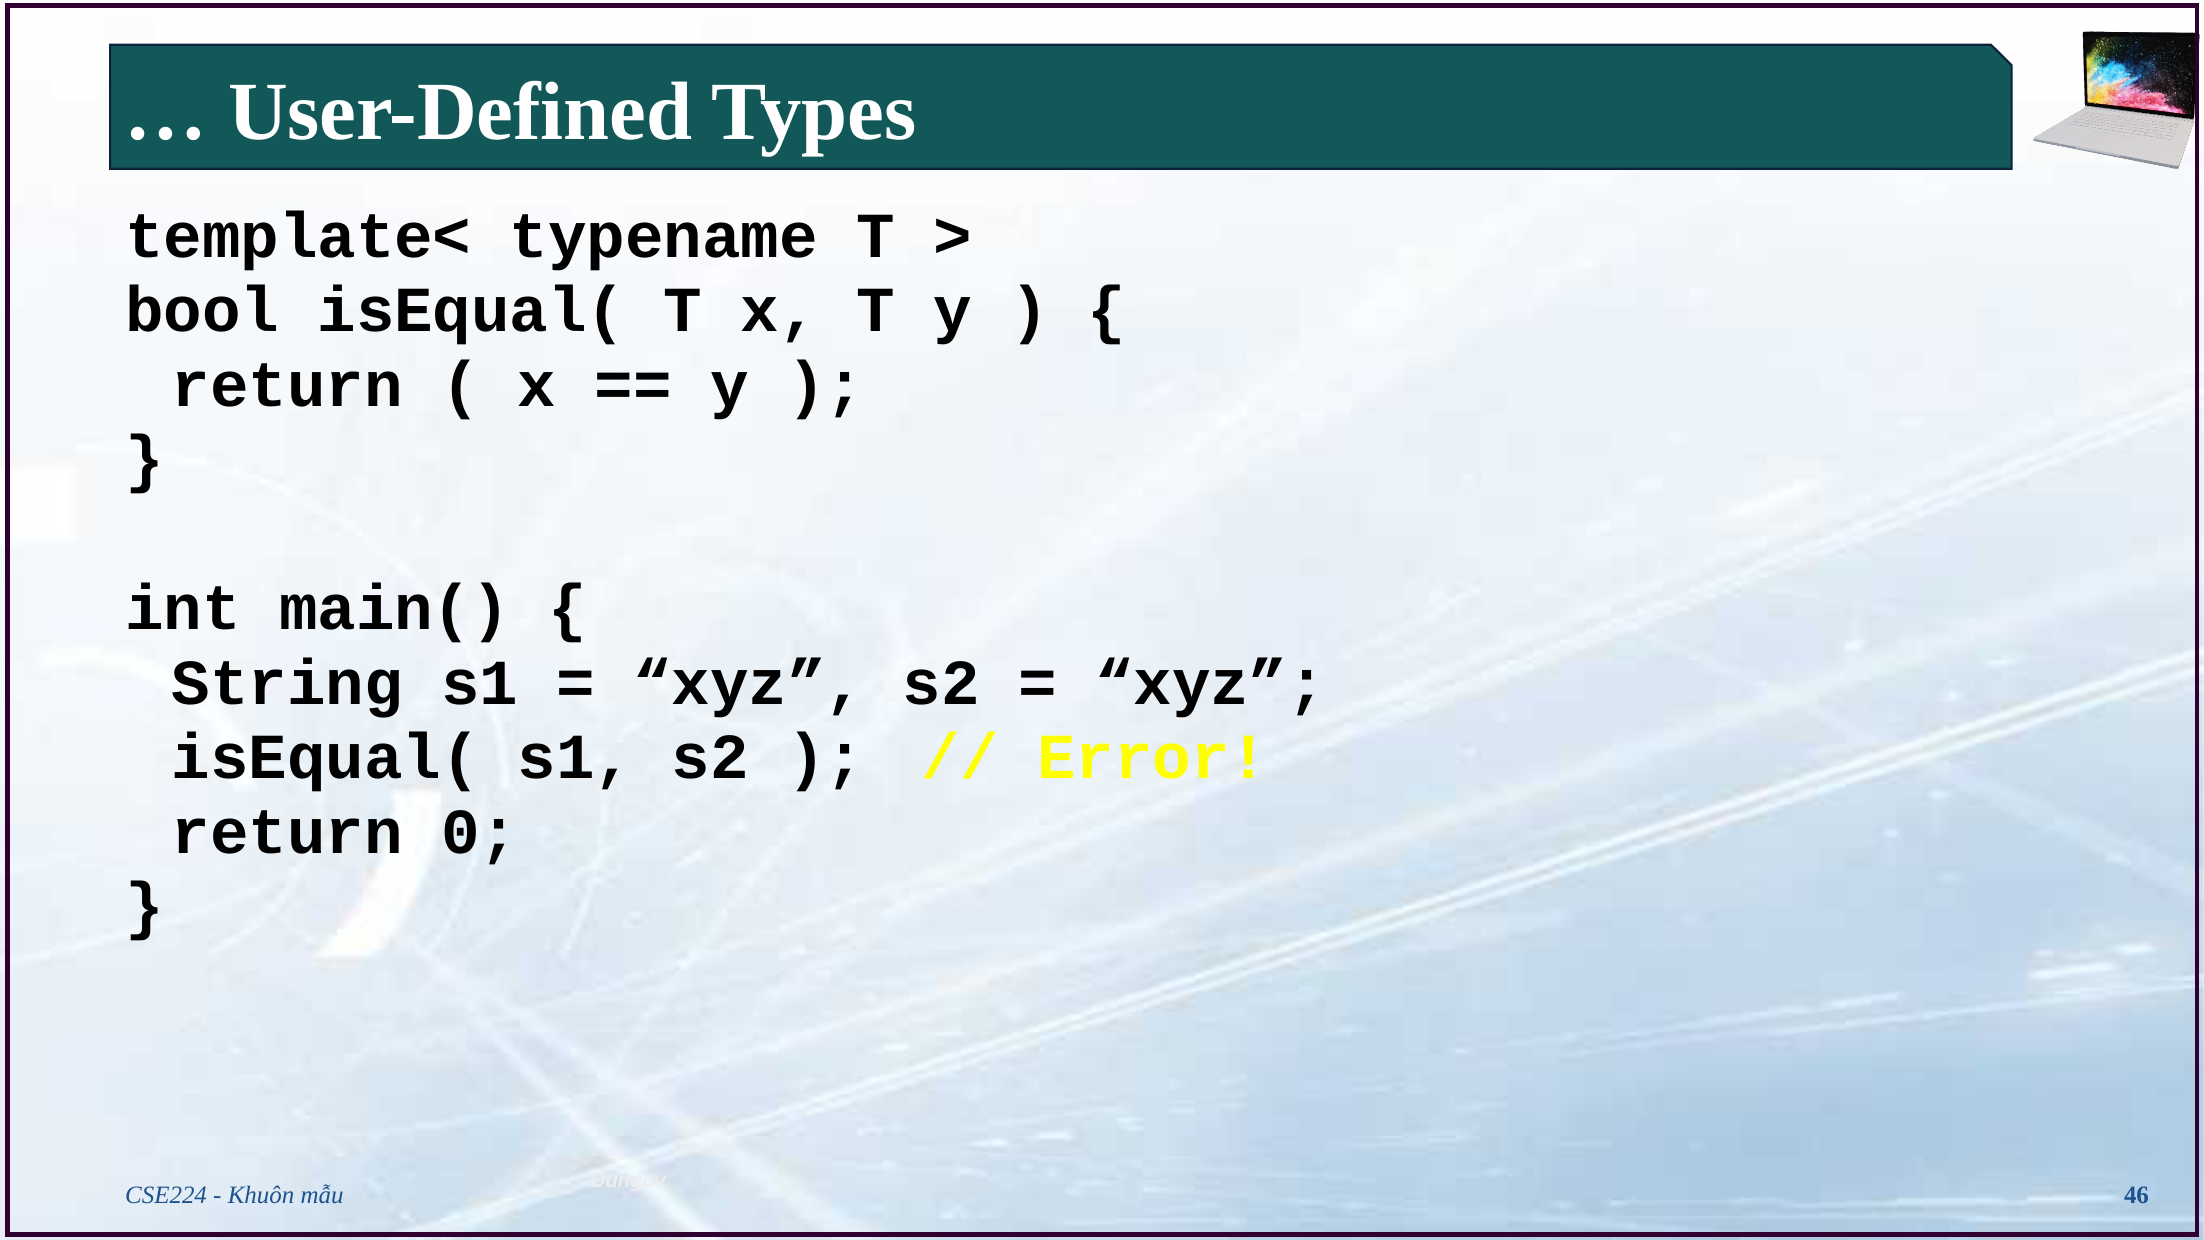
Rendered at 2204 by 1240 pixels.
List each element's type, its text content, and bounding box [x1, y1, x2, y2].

title … User-Defined Types [109, 55, 2002, 158]
picture [0, 0, 2204, 1240]
list template< typename T > bool isEqual( T x, T y ) { return ( x == y ); } int main() { String s1 = “xyz”, s2 = “xyz”; isEqual( s1, s2 ); // Error! return 0; } [110, 200, 2165, 1129]
slide_number 46 [1649, 1171, 2165, 1230]
footer CSE224 - Khuôn mẫu [110, 1171, 808, 1230]
